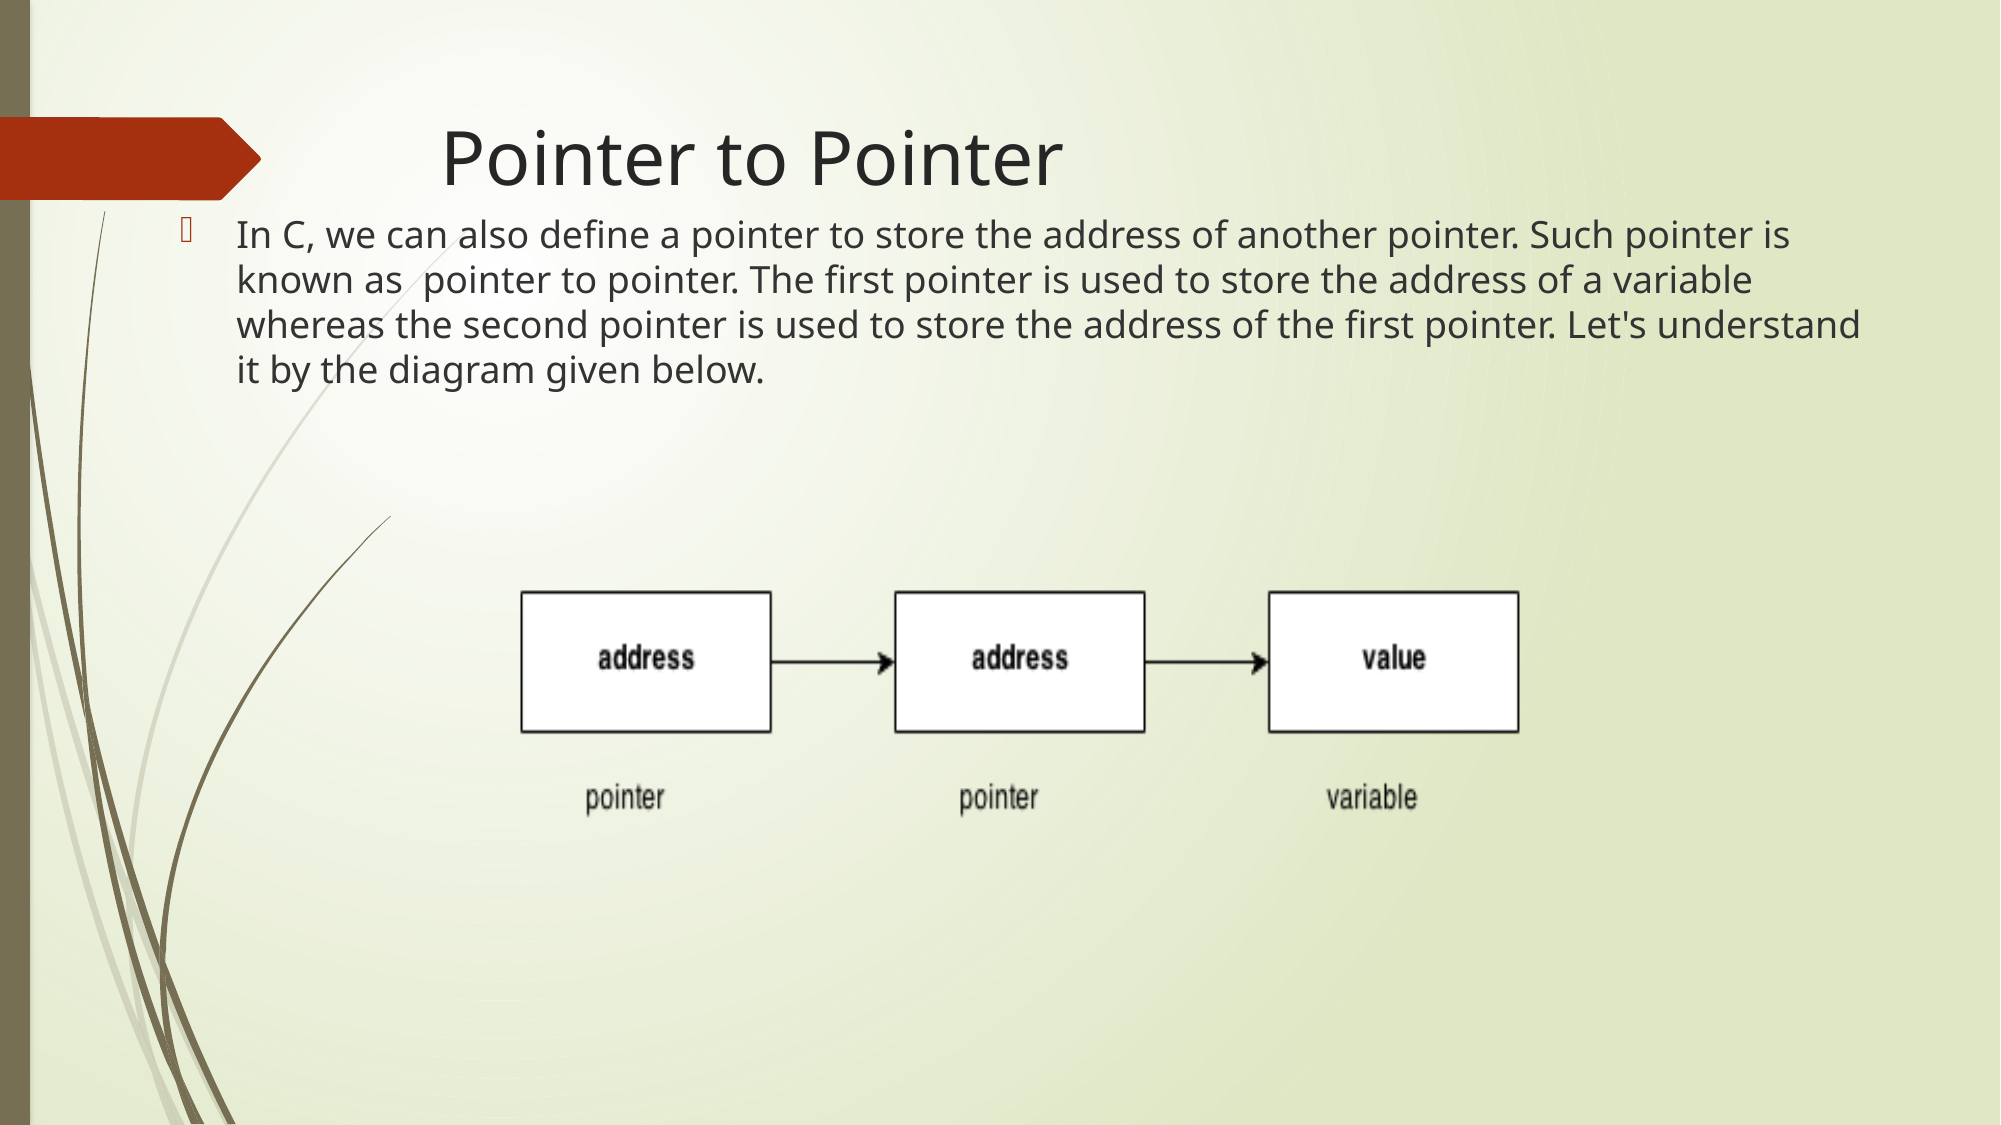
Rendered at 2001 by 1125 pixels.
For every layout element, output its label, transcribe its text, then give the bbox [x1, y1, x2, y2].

title Pointer to Pointer [425, 102, 1888, 203]
list In C, we can also define a pointer to store the address of another pointer. Such pointer is known as pointer to pointer. The first pointer is used to store the address of a variable whereas the second pointer is used to store the address of the first pointer. Let's understand it by the diagram given below. [165, 203, 1891, 918]
picture [519, 589, 1523, 857]
